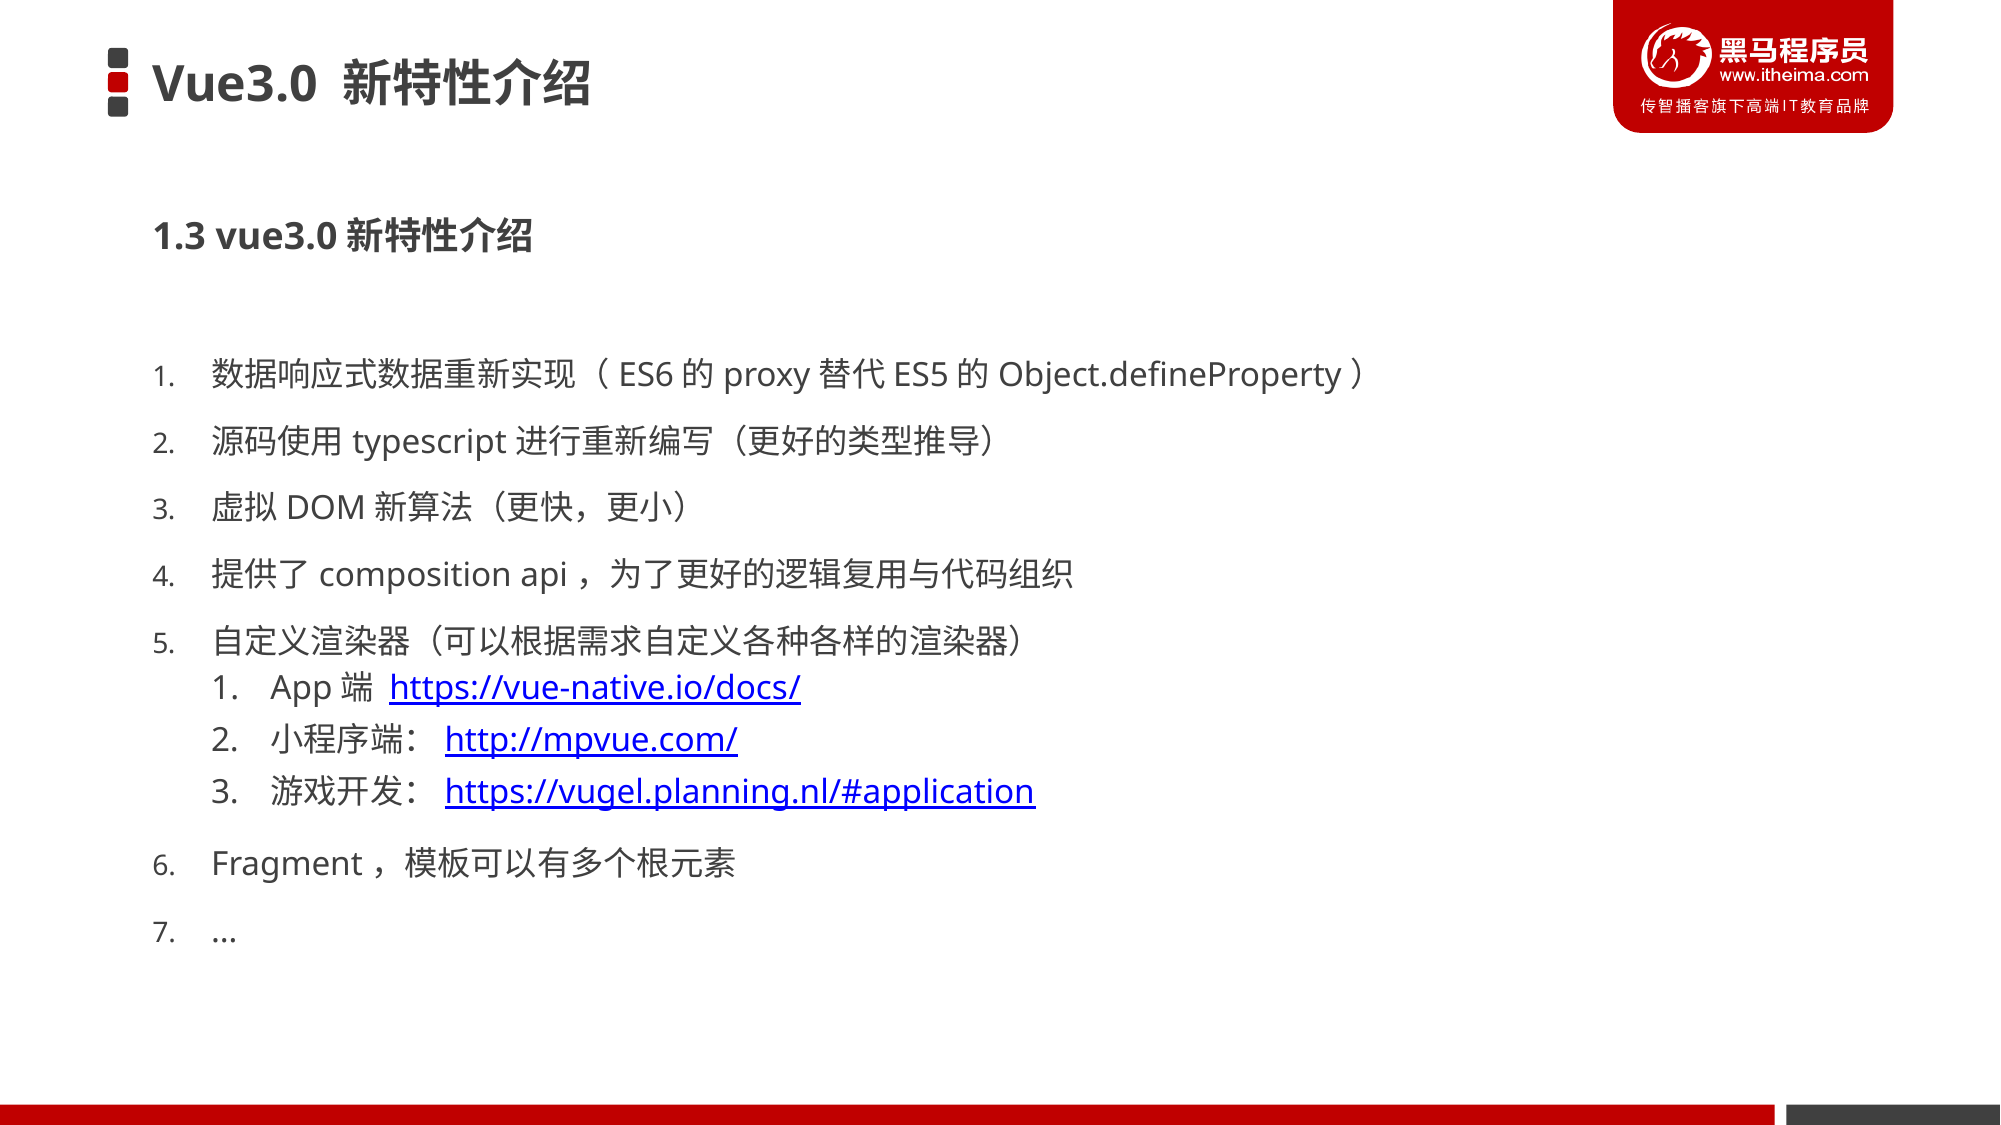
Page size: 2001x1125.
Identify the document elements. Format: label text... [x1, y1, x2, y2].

list 数据响应式数据重新实现（ES6的proxy替代ES5的Object.defineProperty） 源码使用typescript进行重新编写（更好的类型推导） 虚拟DOM新算法（更快，更小） 提供了composition api，为了更好的逻辑复用与代码组织 自定义渲染器（可以根据需求自定义各种各样的渲染器） App端 https://vue-native.io/docs/ 小程序端：http://mpvue.com/ 游戏开发：https://vugel.planning.nl/#application Fragment，模板可以有多个根元素 … [137, 326, 1753, 1019]
picture [1616, 11, 1894, 125]
title Vue3.0 新特性介绍 [137, 38, 1577, 124]
list 1.3 vue3.0新特性介绍 [137, 192, 1753, 277]
